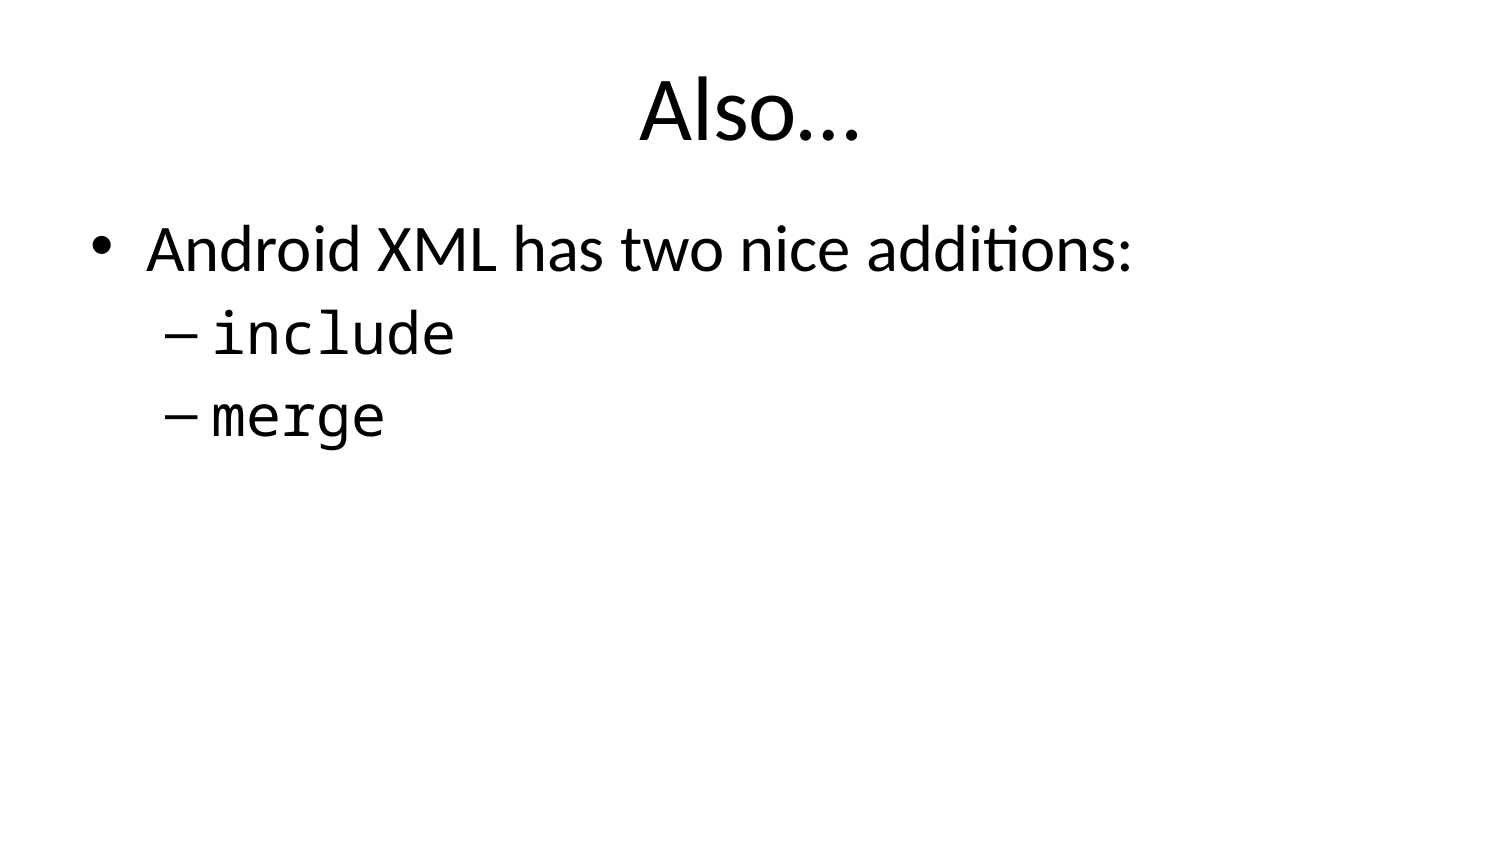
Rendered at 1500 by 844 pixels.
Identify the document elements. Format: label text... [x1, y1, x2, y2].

list Android XML has two nice additions: include merge [75, 196, 1425, 754]
title Also… [75, 33, 1425, 175]
